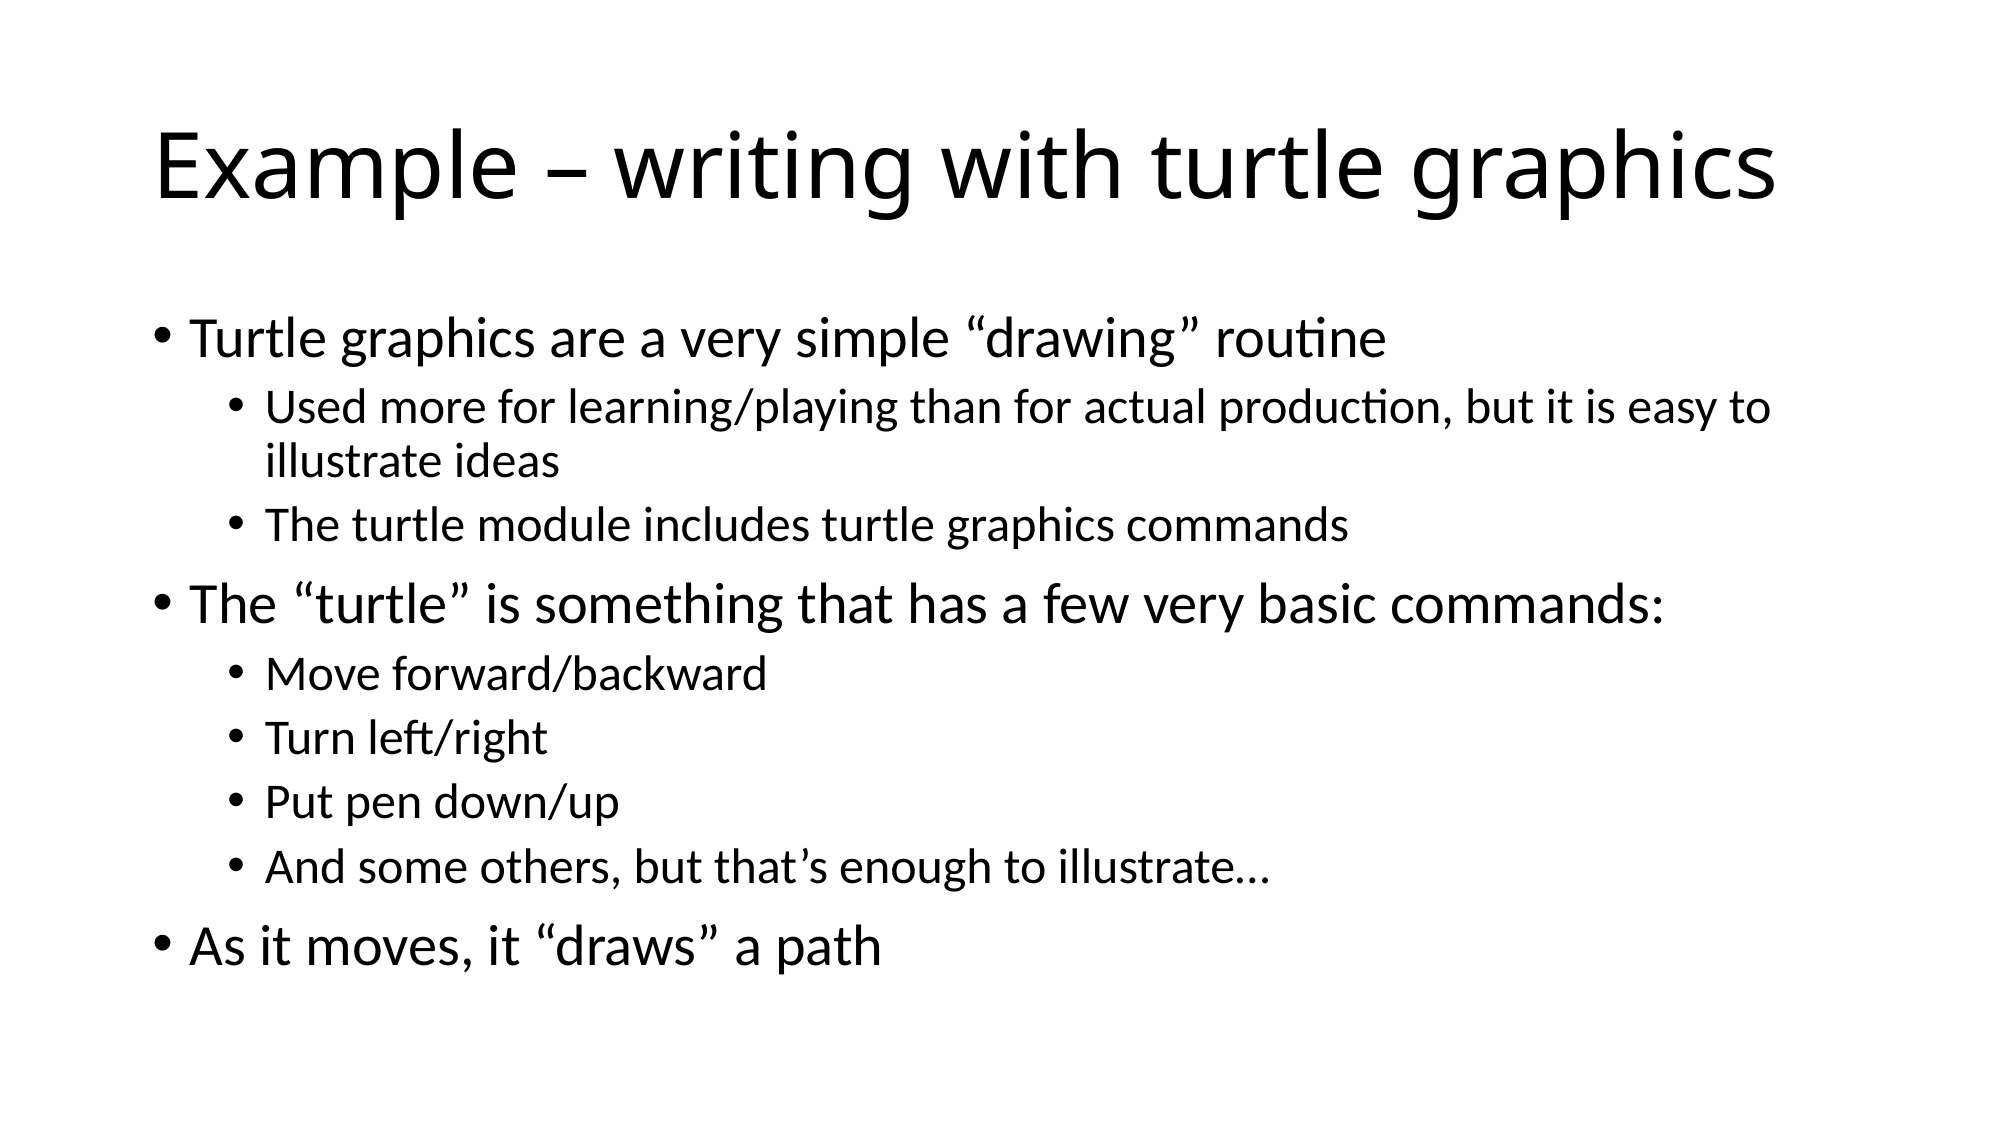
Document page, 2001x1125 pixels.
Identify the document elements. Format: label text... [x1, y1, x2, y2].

title Example – writing with turtle graphics [137, 59, 1863, 278]
list Turtle graphics are a very simple “drawing” routine Used more for learning/playing than for actual production, but it is easy to illustrate ideas The turtle module includes turtle graphics commands The “turtle” is something that has a few very basic commands: Move forward/backward Turn left/right Put pen down/up And some others, but that’s enough to illustrate… As it moves, it “draws” a path [137, 299, 1863, 1014]
